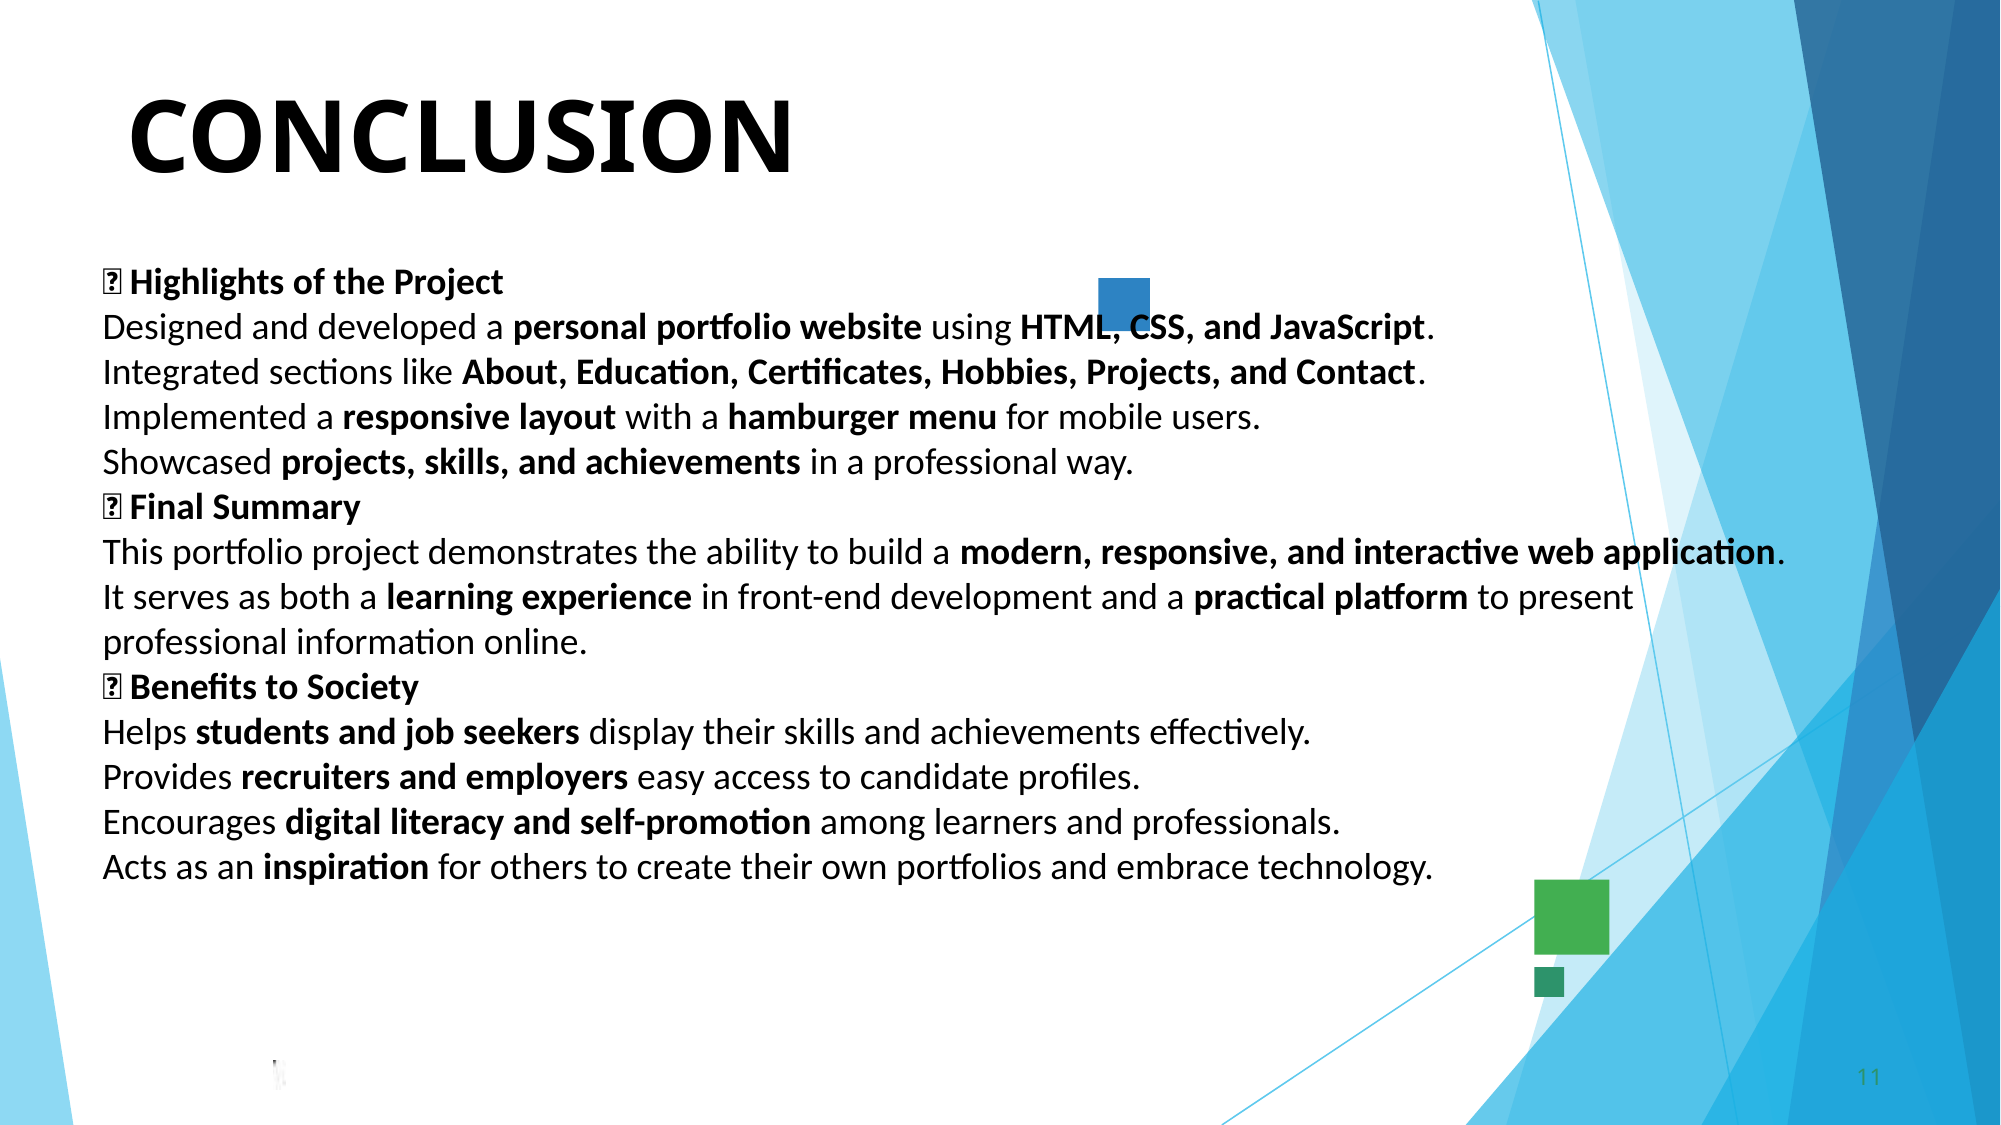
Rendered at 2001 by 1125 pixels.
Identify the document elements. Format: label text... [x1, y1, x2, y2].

text_box [1534, 967, 1565, 997]
text_box 11 [1849, 1061, 1888, 1095]
text_box 🔹 Highlights of the Project Designed and developed a personal portfolio website using HTML, CSS, and JavaScript. Integrated sections like About, Education, Certificates, Hobbies, Projects, and Contact. Implemented a responsive layout with a hamburger menu for mobile users. Showcased projects, skills, and achievements in a professional way. 🔹 Final Summary This portfolio project demonstrates the ability to build a modern, responsive, and interactive web application. It serves as both a learning experience in front-end development and a practical platform to present professional information online. 🔹 Benefits to Society Helps students and job seekers display their skills and achievements effectively. Provides recruiters and employers easy access to candidate profiles. Encourages digital literacy and self-promotion among learners and professionals. Acts as an inspiration for others to create their own portfolios and embrace technology. [87, 249, 1825, 895]
text_box [1534, 895, 1610, 955]
title CONCLUSION [123, 70, 876, 249]
picture [273, 1060, 286, 1090]
